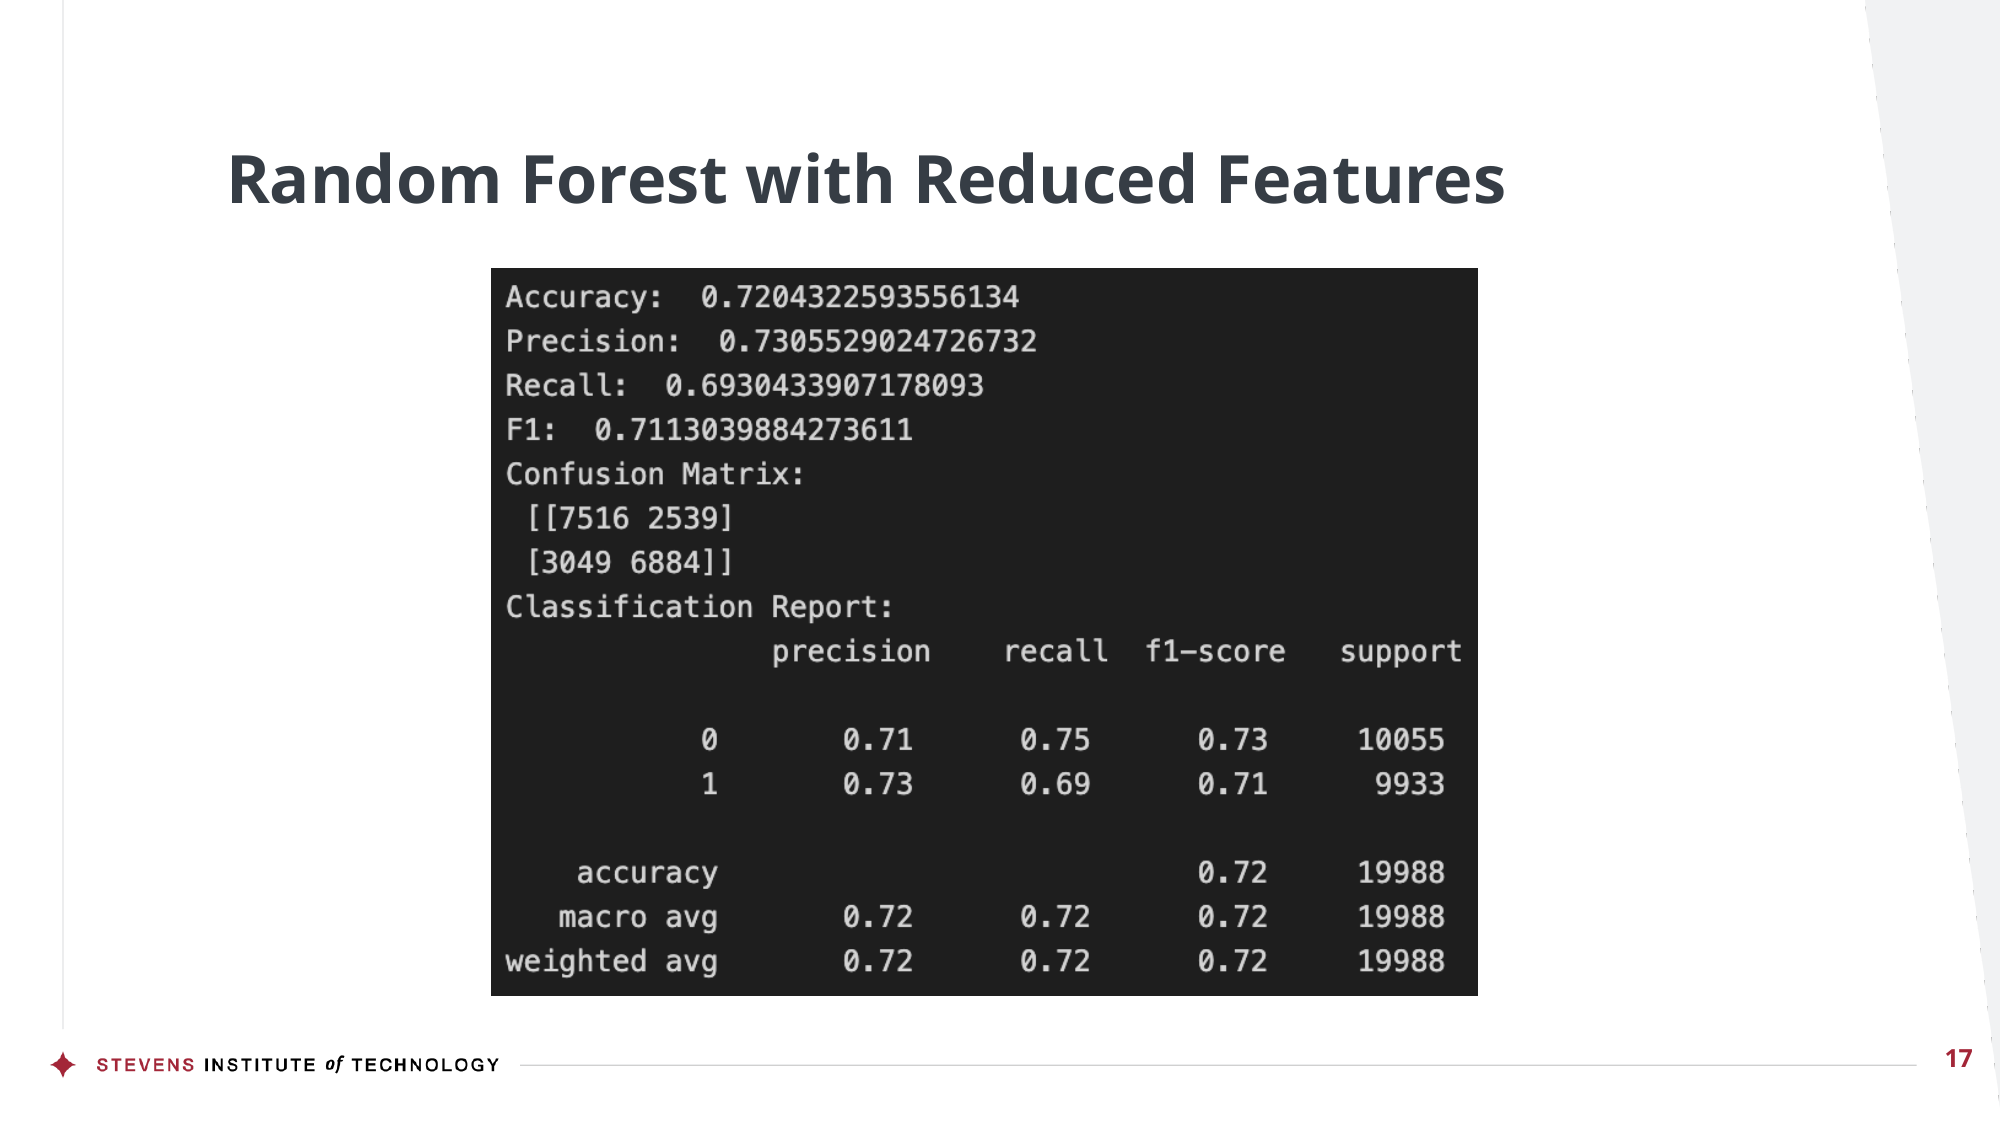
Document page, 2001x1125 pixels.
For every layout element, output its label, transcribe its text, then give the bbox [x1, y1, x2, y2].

text_box Random Forest with Reduced Features [211, 129, 1523, 225]
slide_number 17 [1538, 1029, 1988, 1090]
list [491, 268, 1478, 996]
